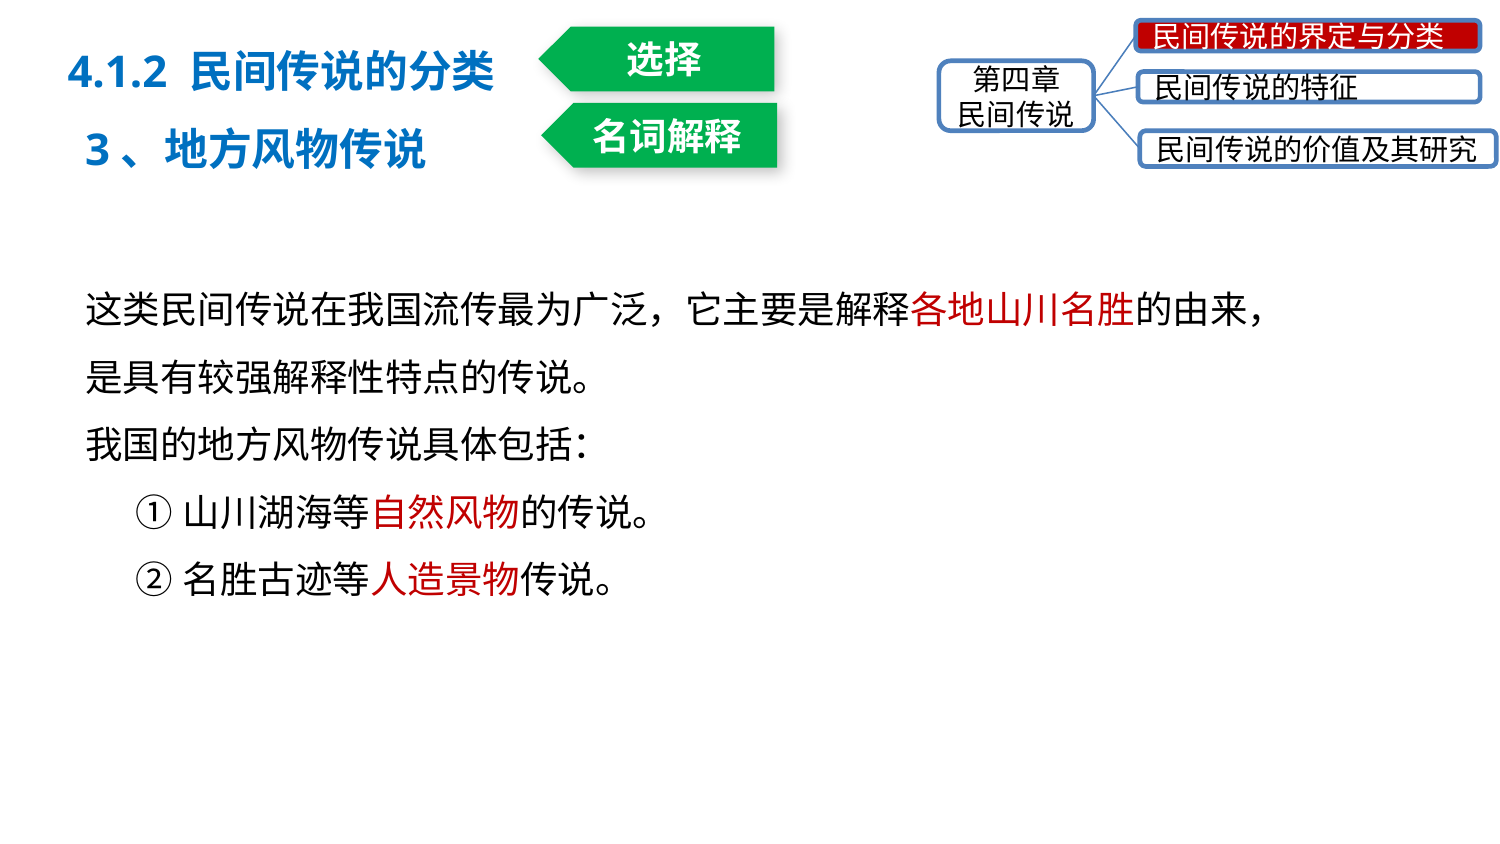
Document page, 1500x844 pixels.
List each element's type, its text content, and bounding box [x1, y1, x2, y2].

text_box 选择 [575, 24, 777, 94]
text_box 4.1.2 民间传说的分类 [0, 11, 575, 102]
text_box 名词解释 [539, 102, 780, 170]
text_box 3、地方风物传说 这类民间传说在我国流传最为广泛，它主要是解释各地山川名胜的由来，是具有较强解释性特点的传说。 我国的地方风物传说具体包括： ①山川湖海等自然风物的传说。 ②名胜古迹等人造景物传说。 [73, 115, 1275, 608]
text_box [938, 19, 1497, 167]
